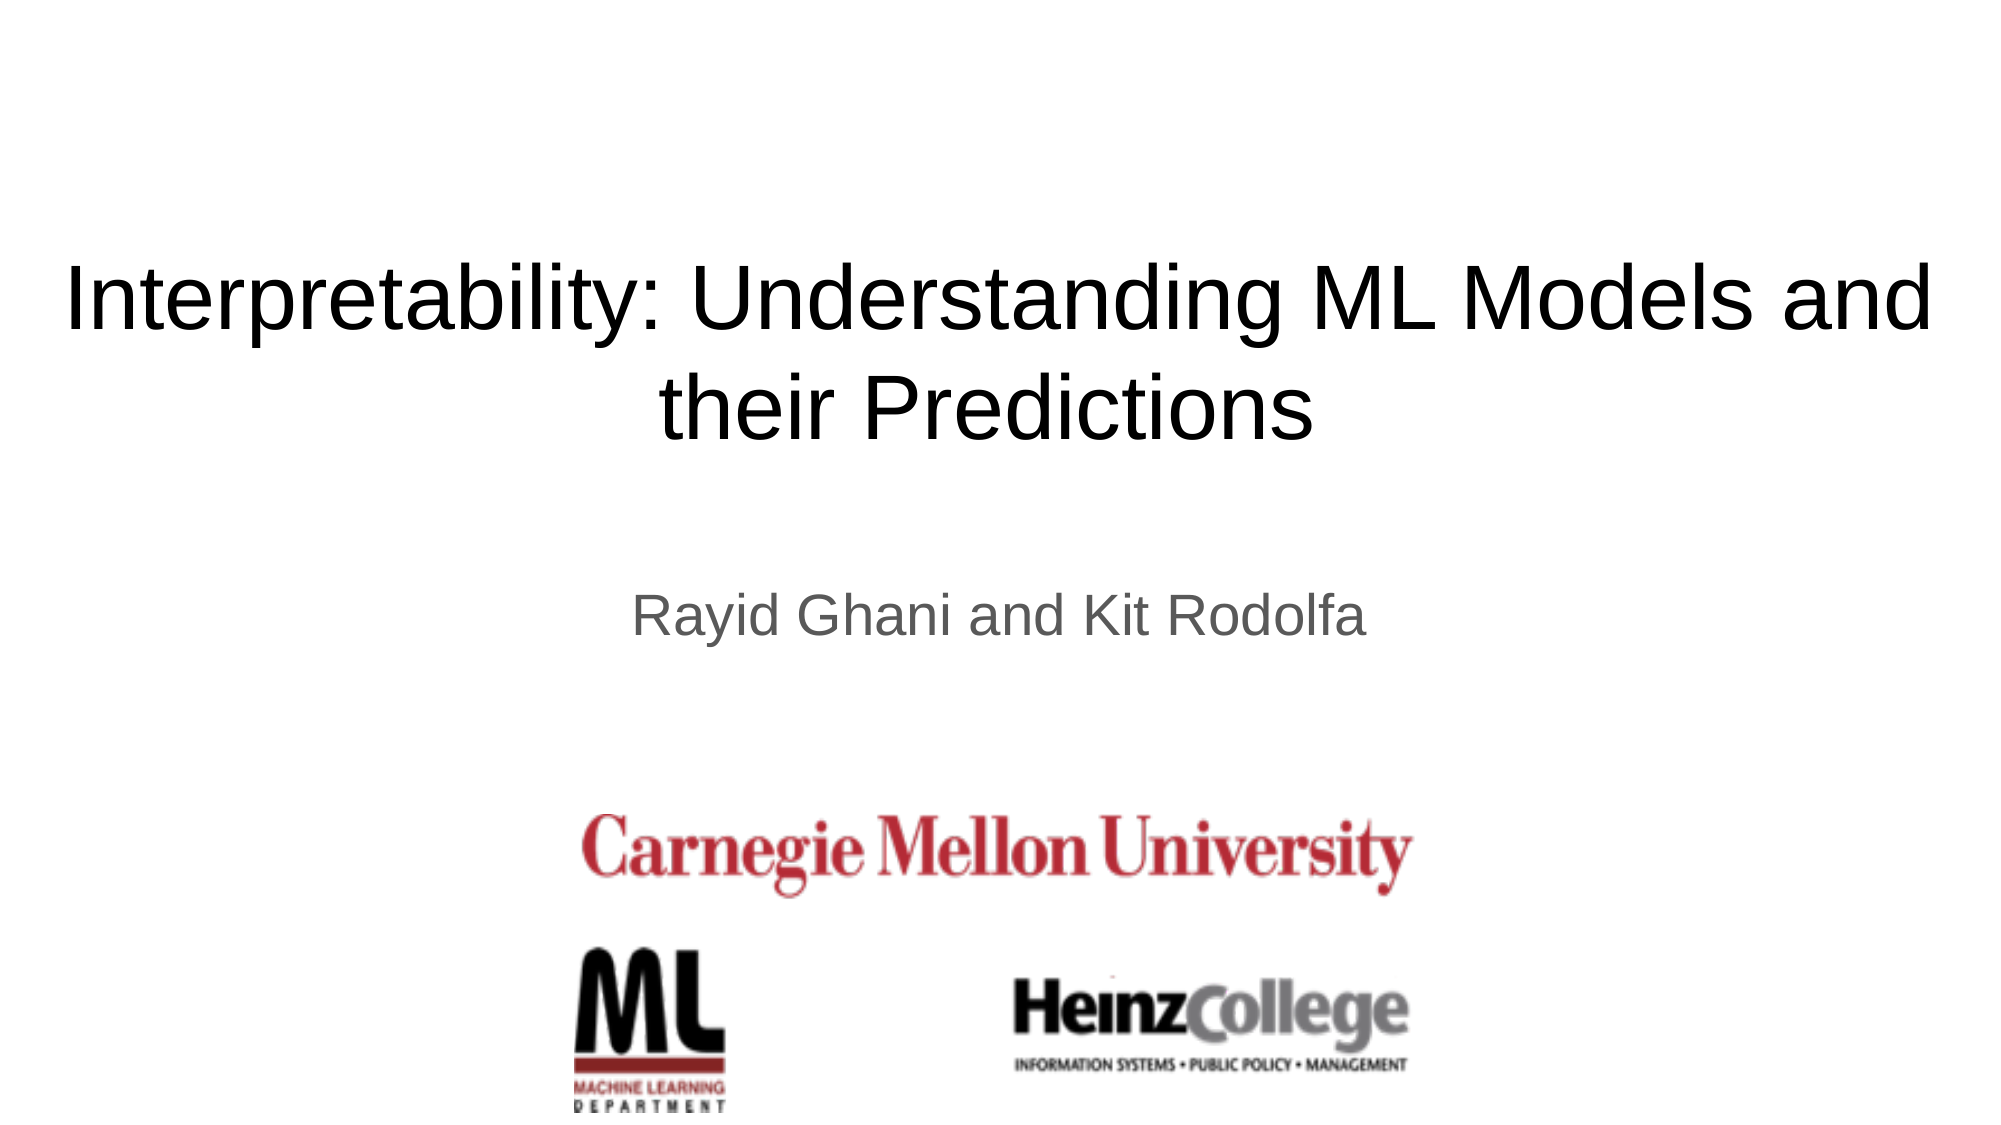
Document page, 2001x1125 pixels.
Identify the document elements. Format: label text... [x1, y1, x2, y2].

text_box Rayid Ghani and Kit Rodolfa [0, 562, 2000, 776]
picture [573, 814, 1427, 1113]
text_box Interpretability: Understanding ML Models and their Predictions [0, 166, 2000, 553]
